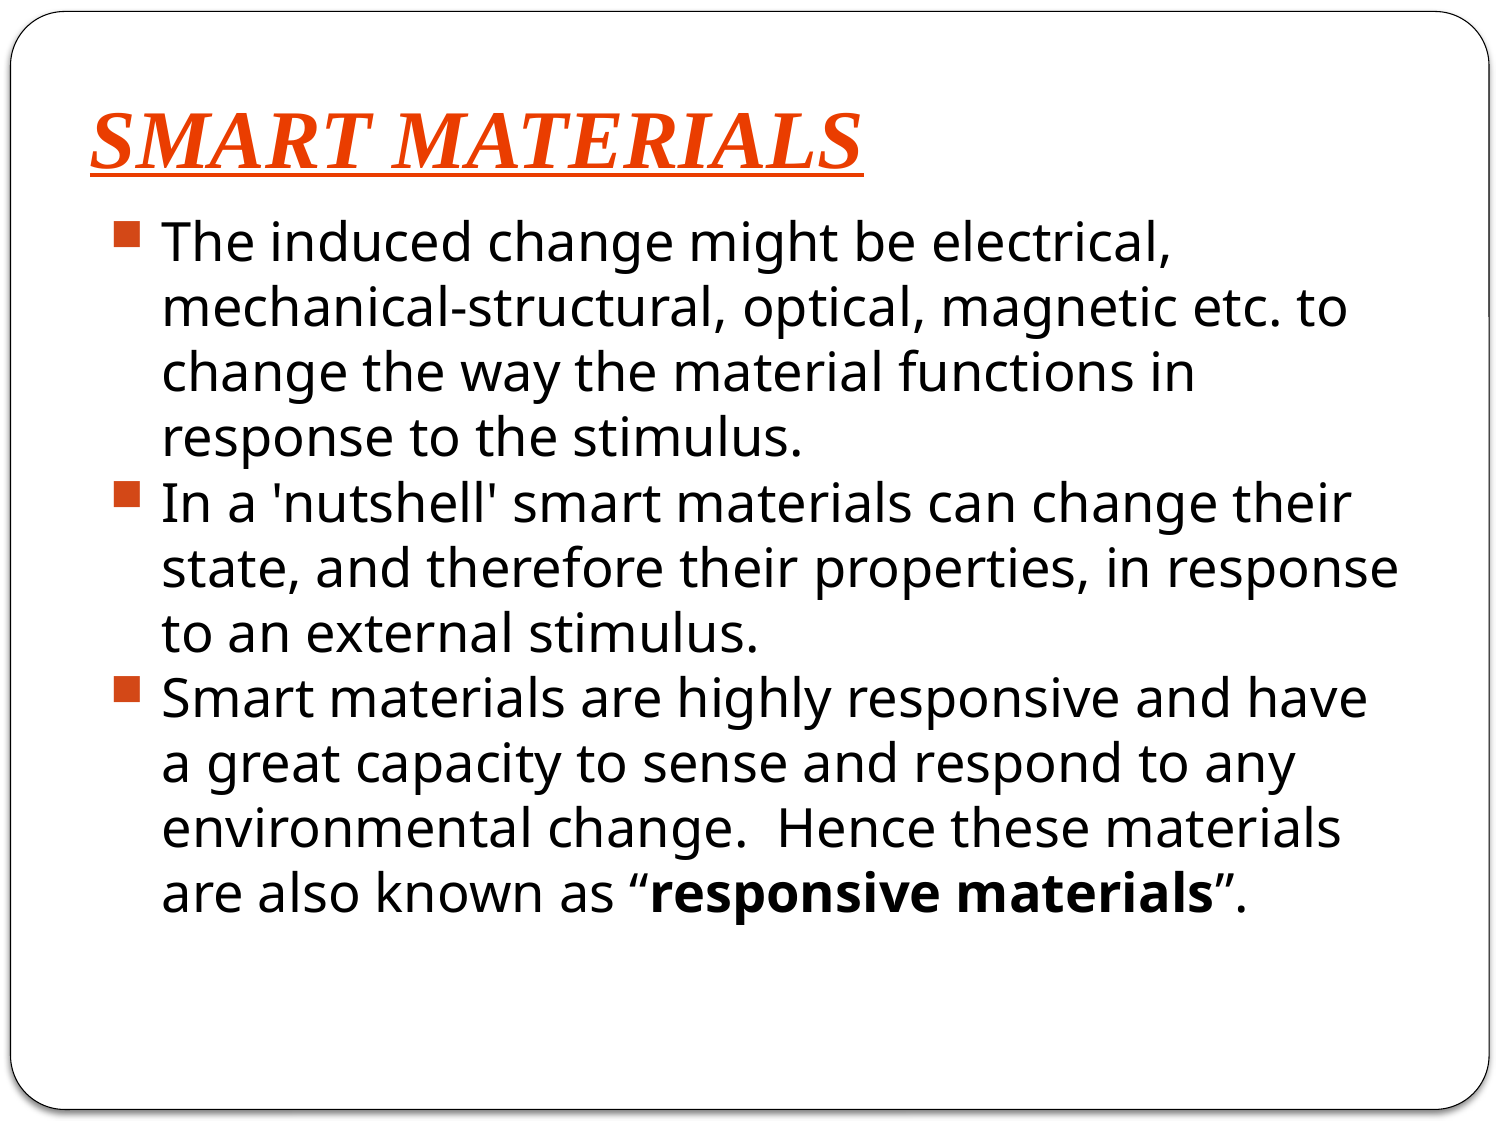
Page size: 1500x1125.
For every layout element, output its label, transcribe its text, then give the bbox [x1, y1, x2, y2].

list The induced change might be electrical, mechanical-structural, optical, magnetic etc. to change the way the material functions in response to the stimulus. In a 'nutshell' smart materials can change their state, and therefore their properties, in response to an external stimulus. Smart materials are highly responsive and have a great capacity to sense and respond to any environmental change. Hence these materials are also known as “responsive materials”. [75, 200, 1425, 1050]
title SMART MATERIALS [75, 45, 1425, 200]
